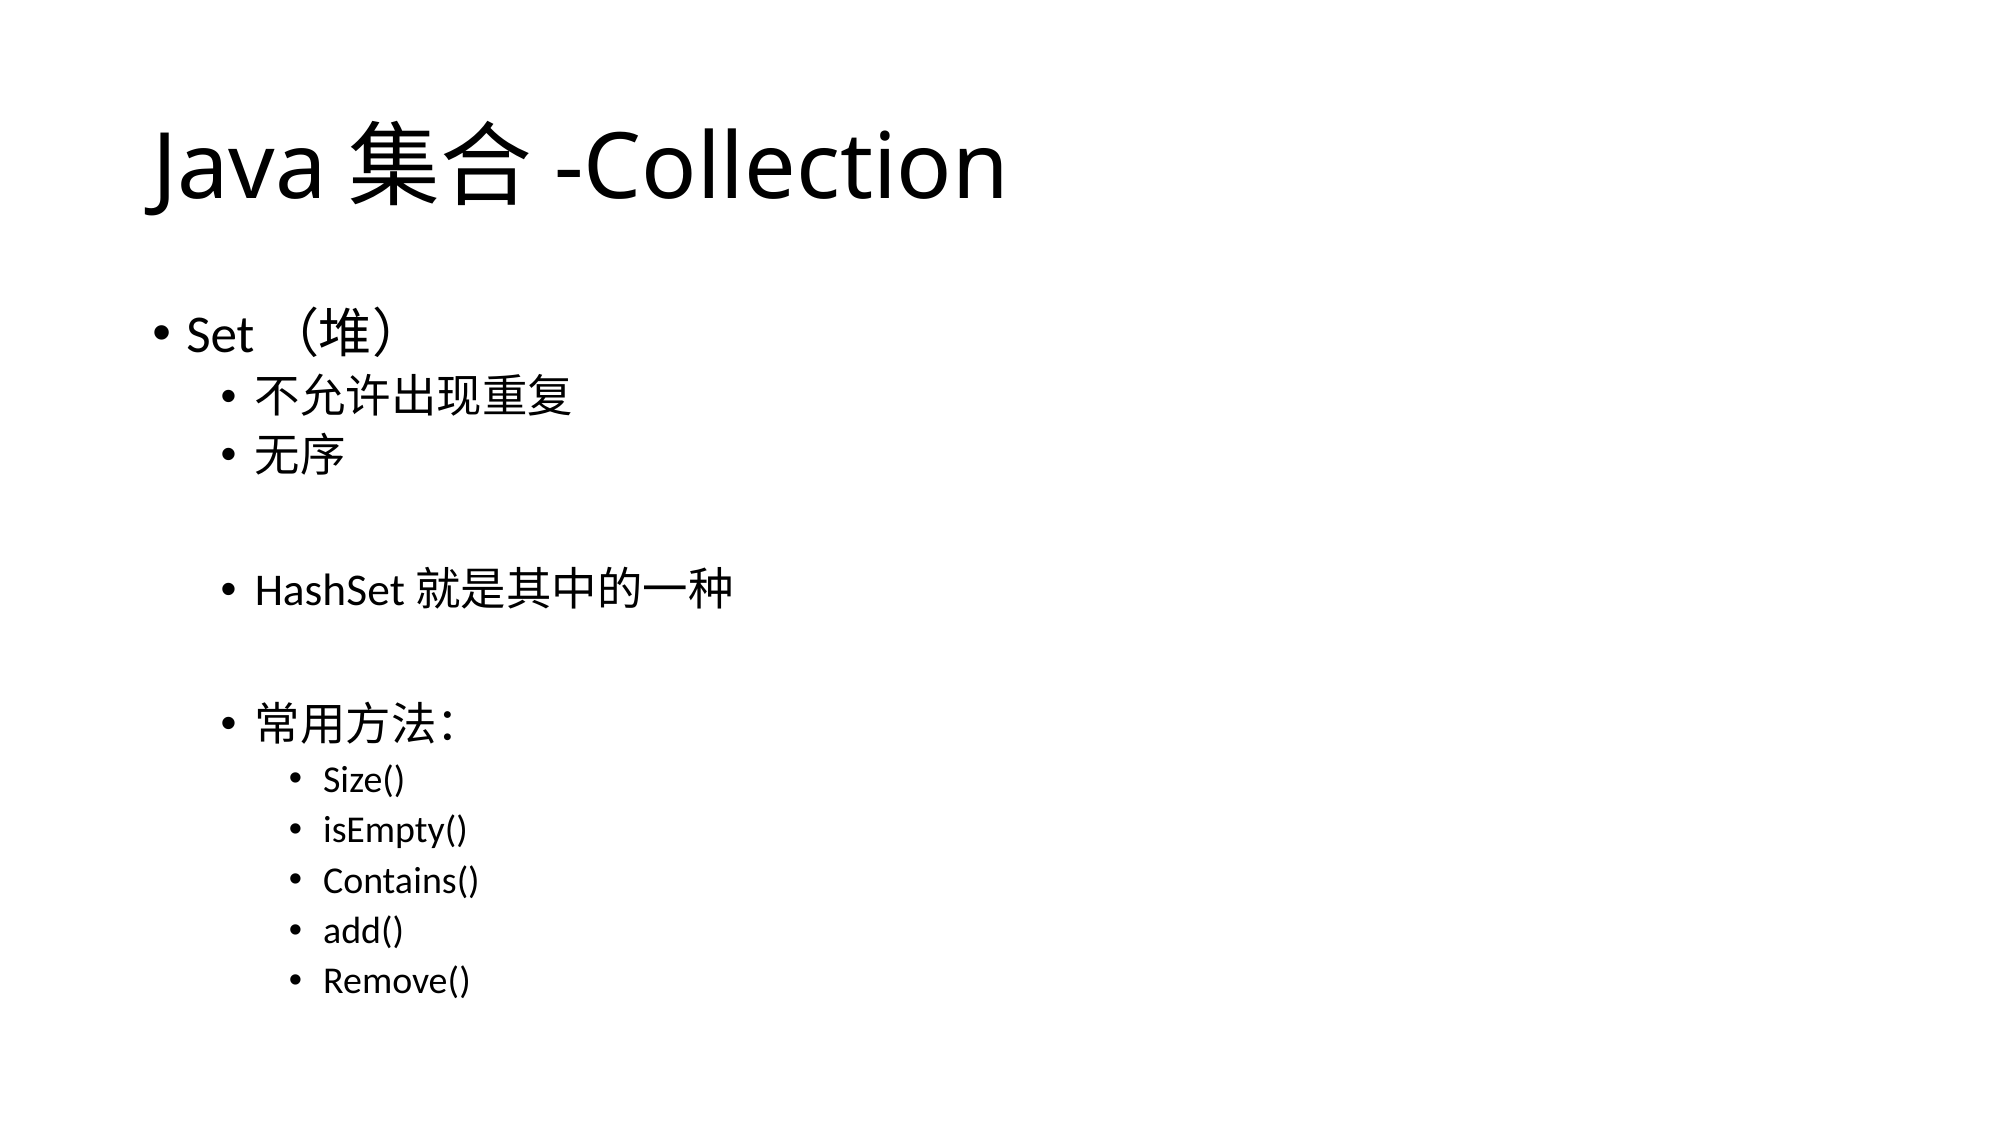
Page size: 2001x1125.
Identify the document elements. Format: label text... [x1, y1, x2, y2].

list Set（堆） 不允许出现重复 无序 HashSet就是其中的一种 常用方法： Size() isEmpty() Contains() add() Remove() [137, 299, 1863, 1014]
title Java集合-Collection [137, 59, 1863, 278]
